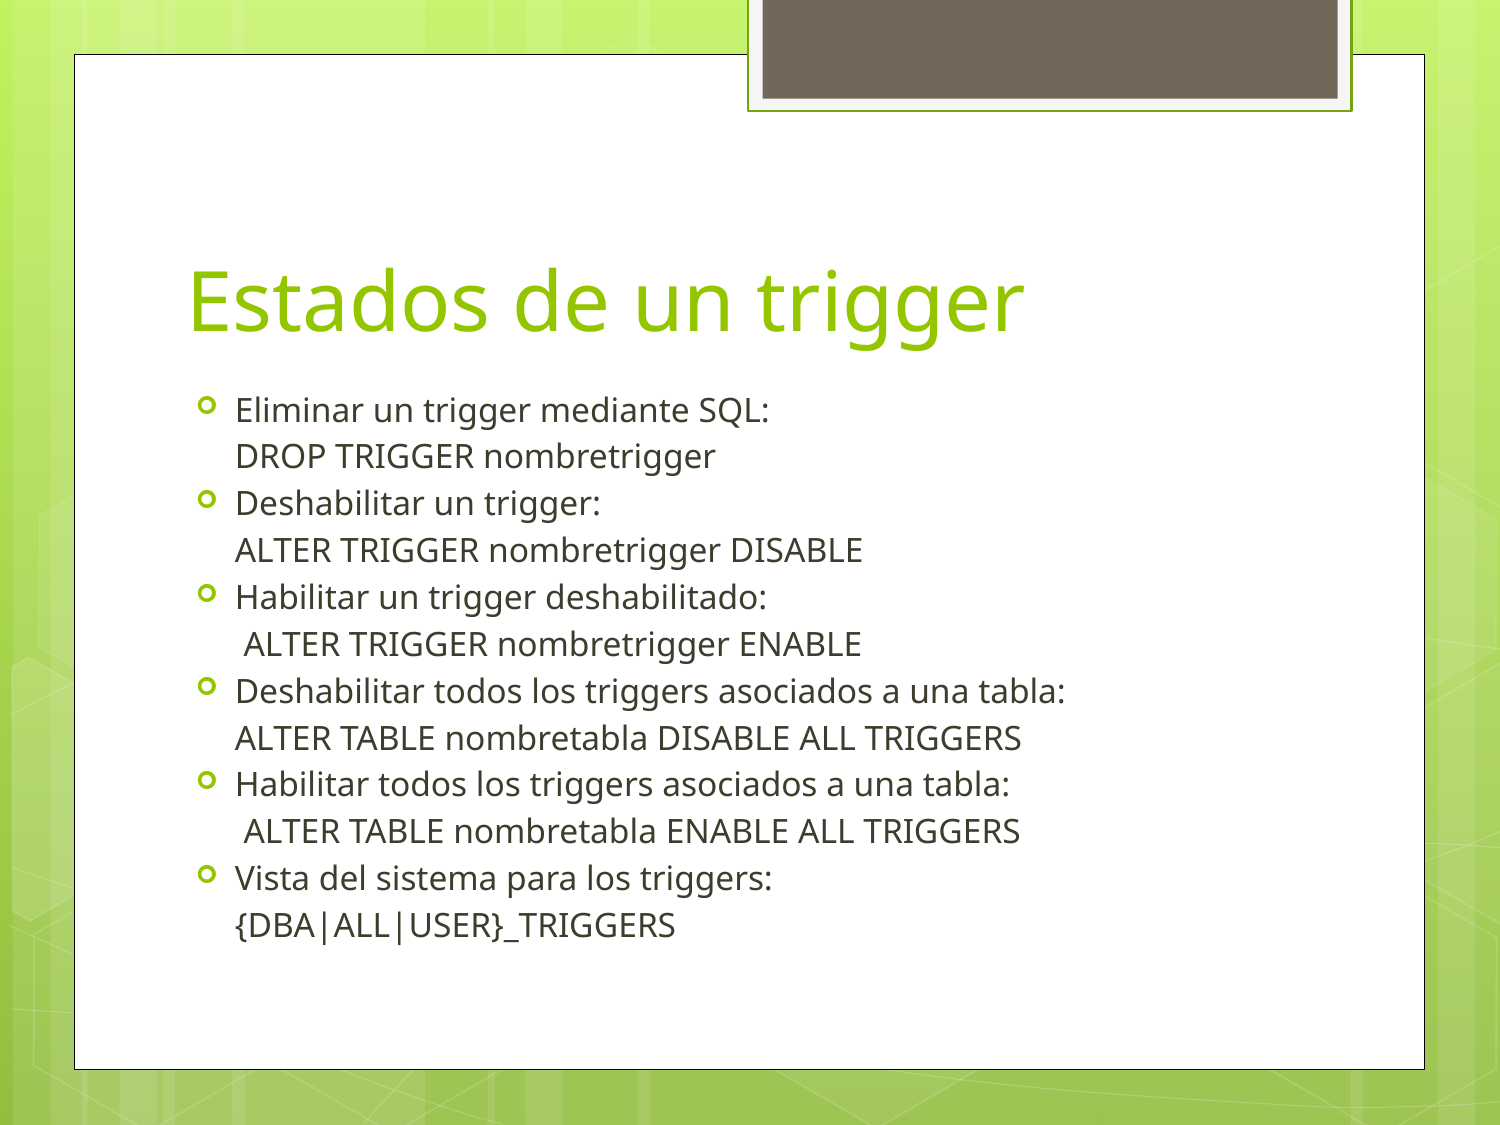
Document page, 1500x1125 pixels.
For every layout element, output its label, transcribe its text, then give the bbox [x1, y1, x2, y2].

title Estados de un trigger [171, 168, 1324, 357]
list Eliminar un trigger mediante SQL: DROP TRIGGER nombretrigger Deshabilitar un trigger: ALTER TRIGGER nombretrigger DISABLE Habilitar un trigger deshabilitado: ALTER TRIGGER nombretrigger ENABLE Deshabilitar todos los triggers asociados a una tabla: ALTER TABLE nombretabla DISABLE ALL TRIGGERS Habilitar todos los triggers asociados a una tabla: ALTER TABLE nombretabla ENABLE ALL TRIGGERS Vista del sistema para los triggers: {DBA|ALL|USER}_TRIGGERS [171, 381, 1283, 957]
